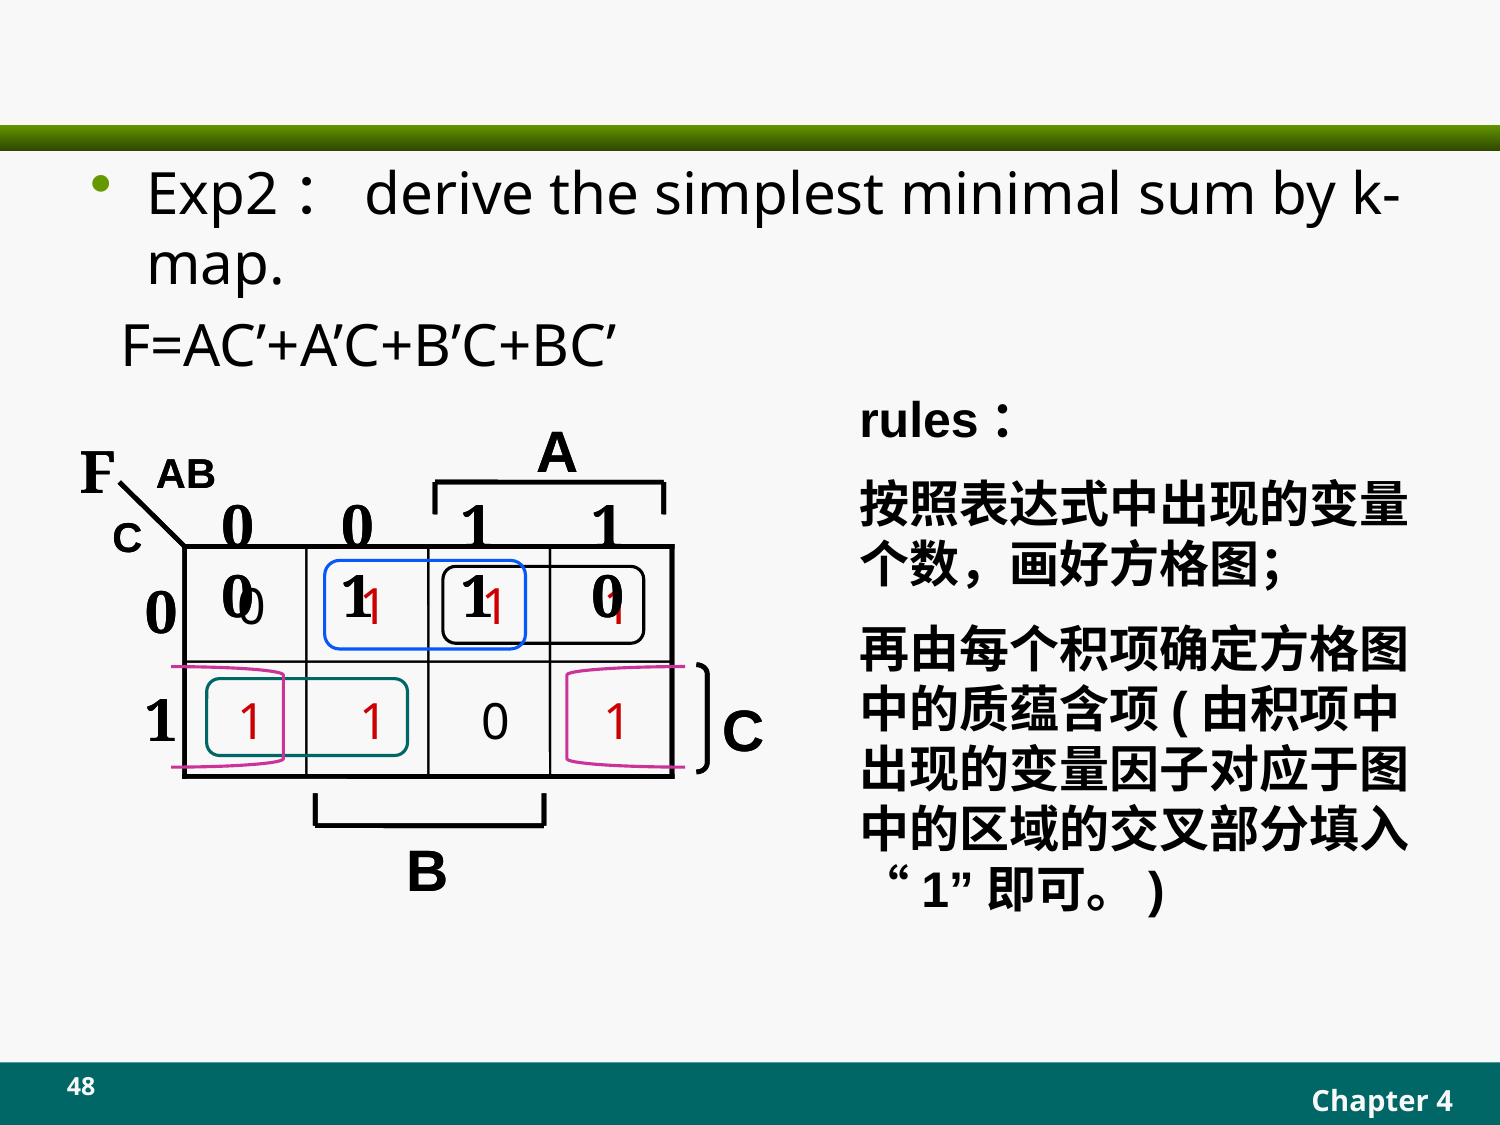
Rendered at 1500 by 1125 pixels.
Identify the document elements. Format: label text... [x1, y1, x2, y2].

text_box rules： 按照表达式中出现的变量个数，画好方格图； 再由每个积项确定方格图中的质蕴含项(由积项中出现的变量因子对应于图中的区域的交叉部分填入“1”即可。) [844, 380, 1459, 926]
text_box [64, 406, 762, 912]
footer Chapter 4 [868, 1074, 1469, 1125]
list Exp2：derive the simplest minimal sum by k-map. F=AC’+A’C+B’C+BC’ [75, 148, 1425, 1005]
slide_number 48 [37, 1062, 125, 1113]
